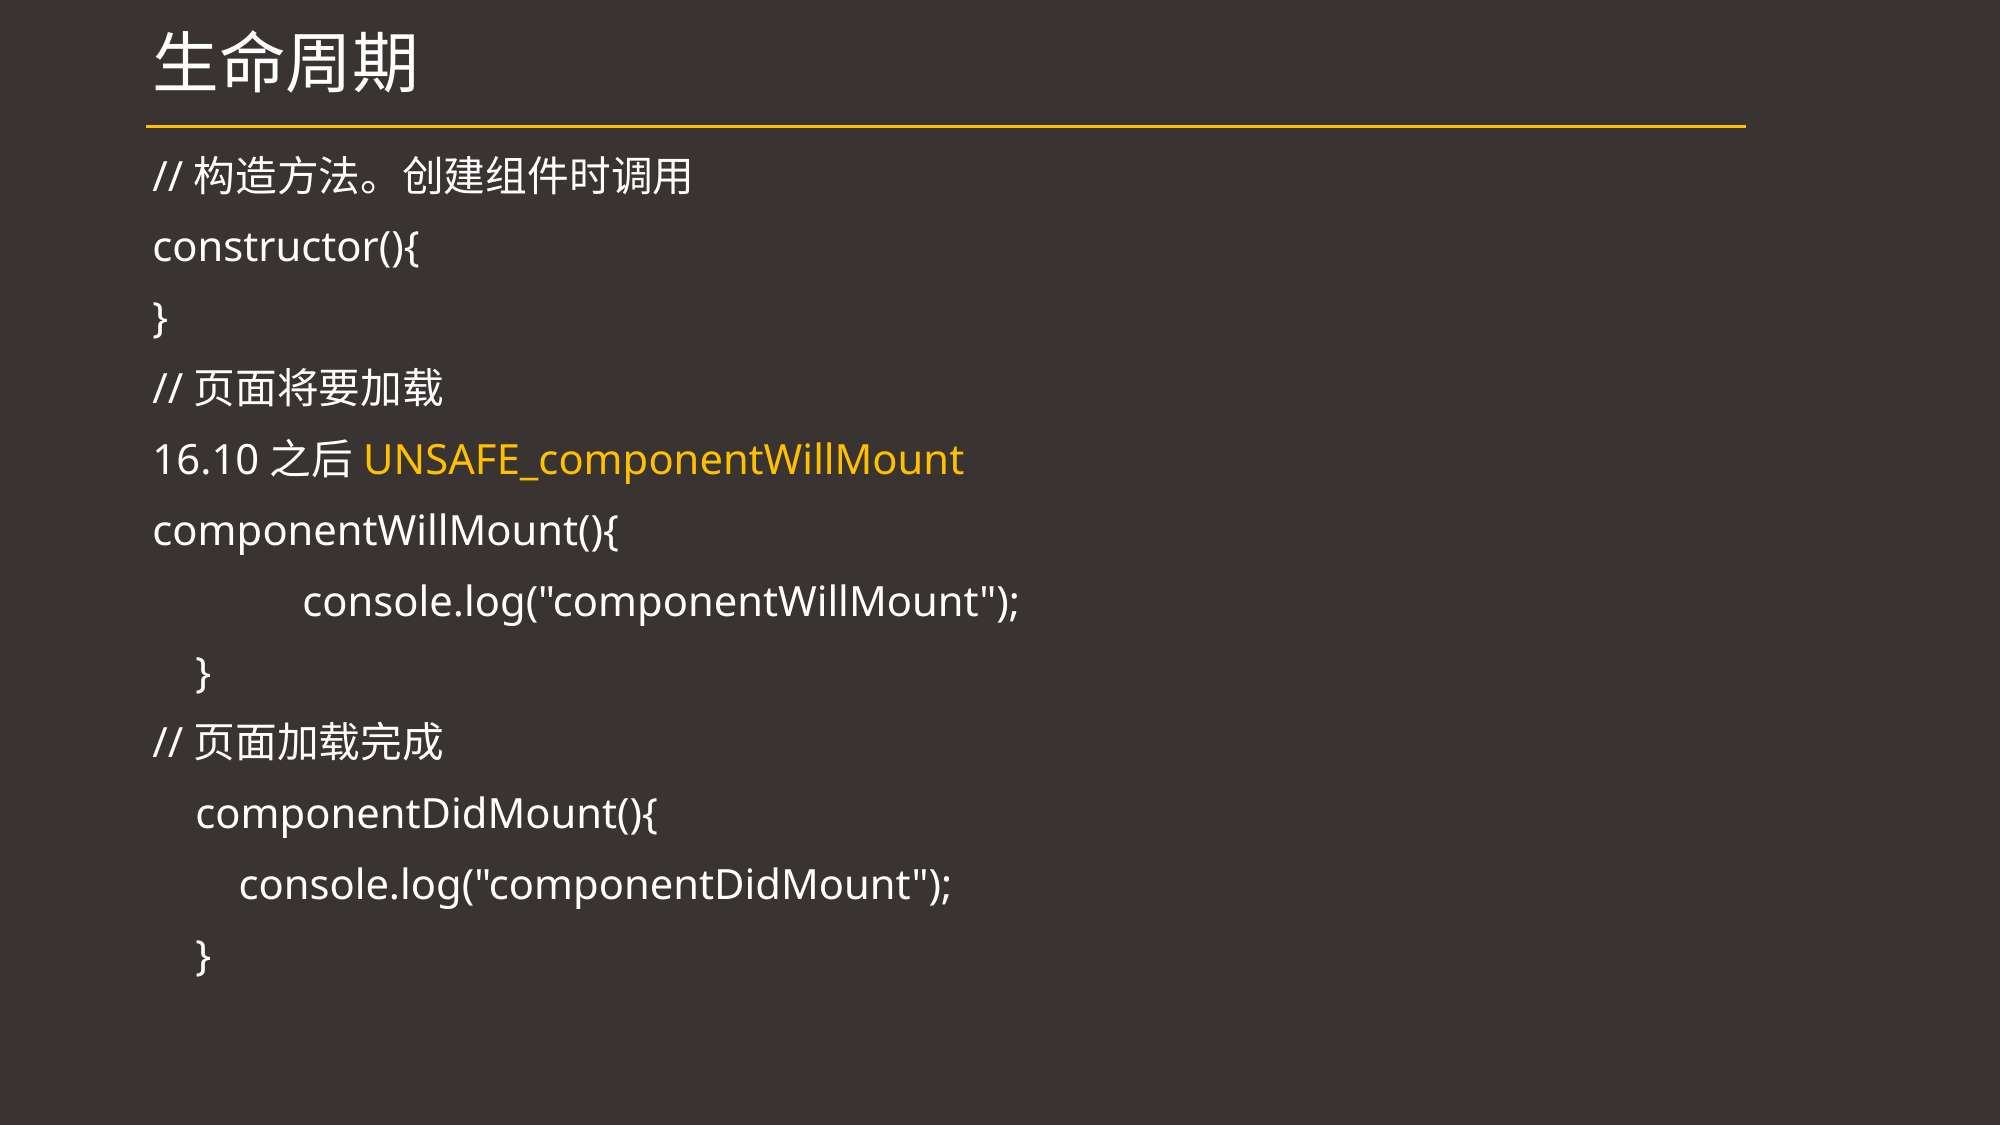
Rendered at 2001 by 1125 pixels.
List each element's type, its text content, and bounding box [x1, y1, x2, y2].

title 生命周期 [137, 10, 1863, 121]
list //构造方法。创建组件时调用 constructor(){ } //页面将要加载 16.10之后UNSAFE_componentWillMount componentWillMount(){ console.log("componentWillMount"); } //页面加载完成 componentDidMount(){ console.log("componentDidMount"); } [137, 141, 1659, 960]
